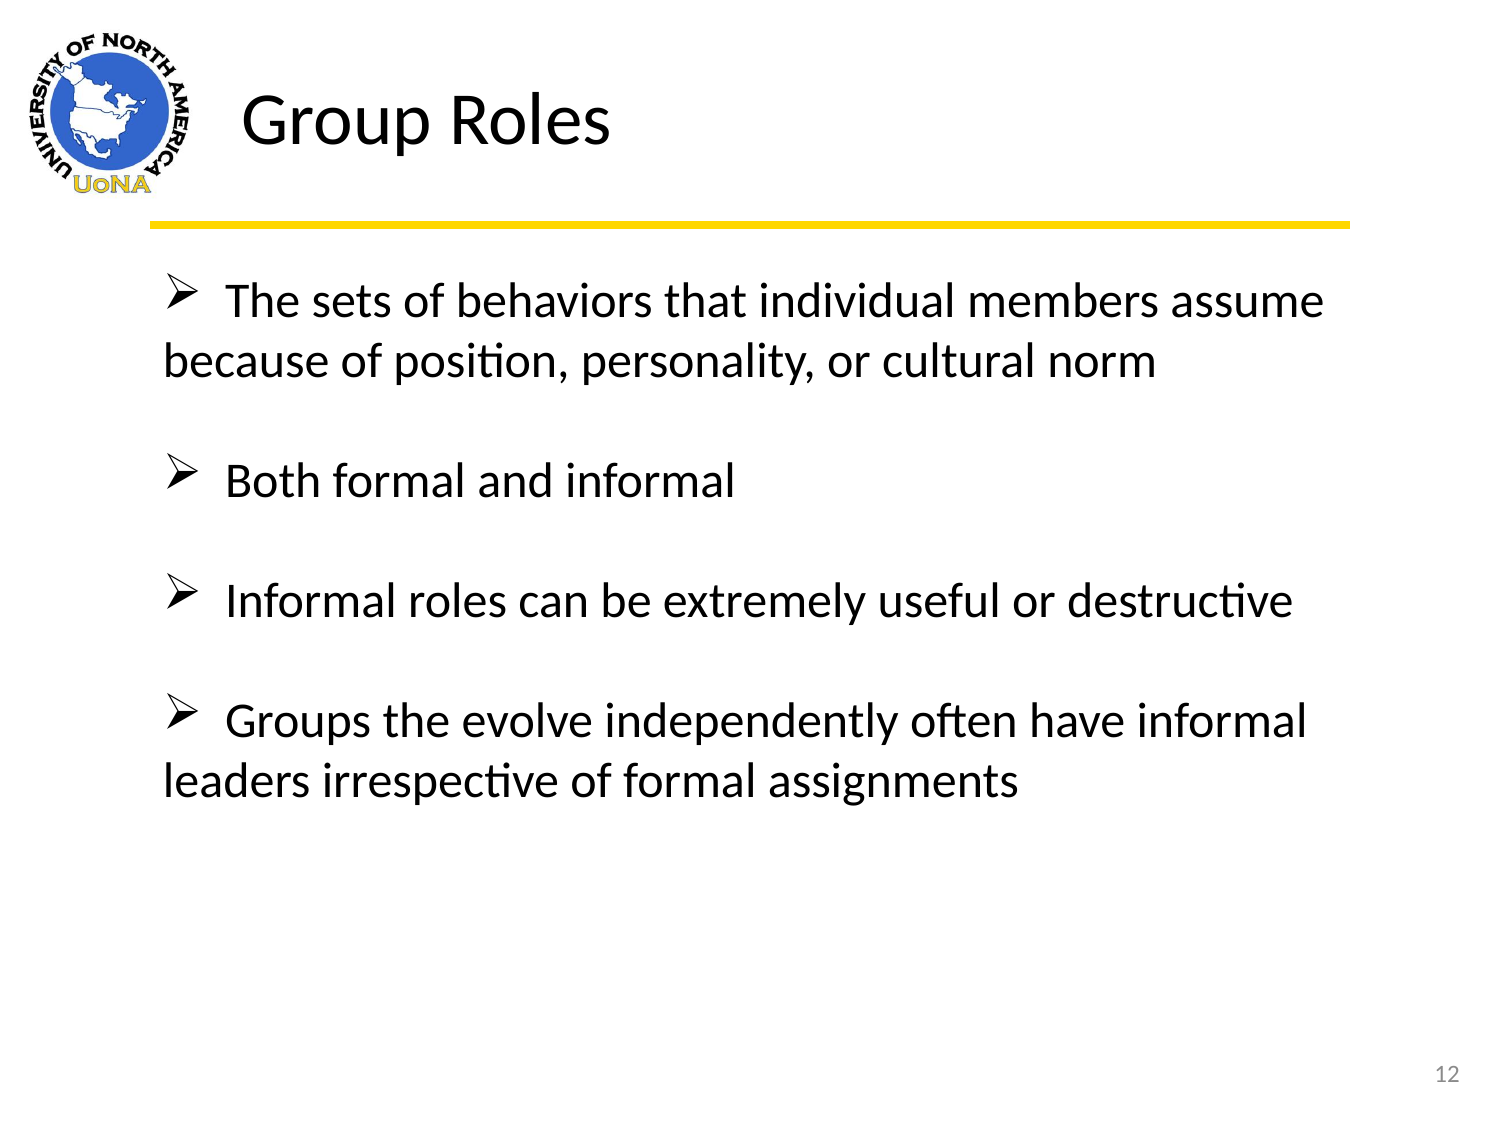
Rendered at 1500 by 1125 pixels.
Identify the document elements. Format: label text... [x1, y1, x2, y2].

text_box Group Roles [226, 62, 627, 168]
picture [19, 24, 200, 200]
slide_number 12 [1412, 1042, 1475, 1103]
text_box The sets of behaviors that individual members assume because of position, personality, or cultural norm Both formal and informal Informal roles can be extremely useful or destructive Groups the evolve independently often have informal leaders irrespective of formal assignments [148, 260, 1425, 876]
